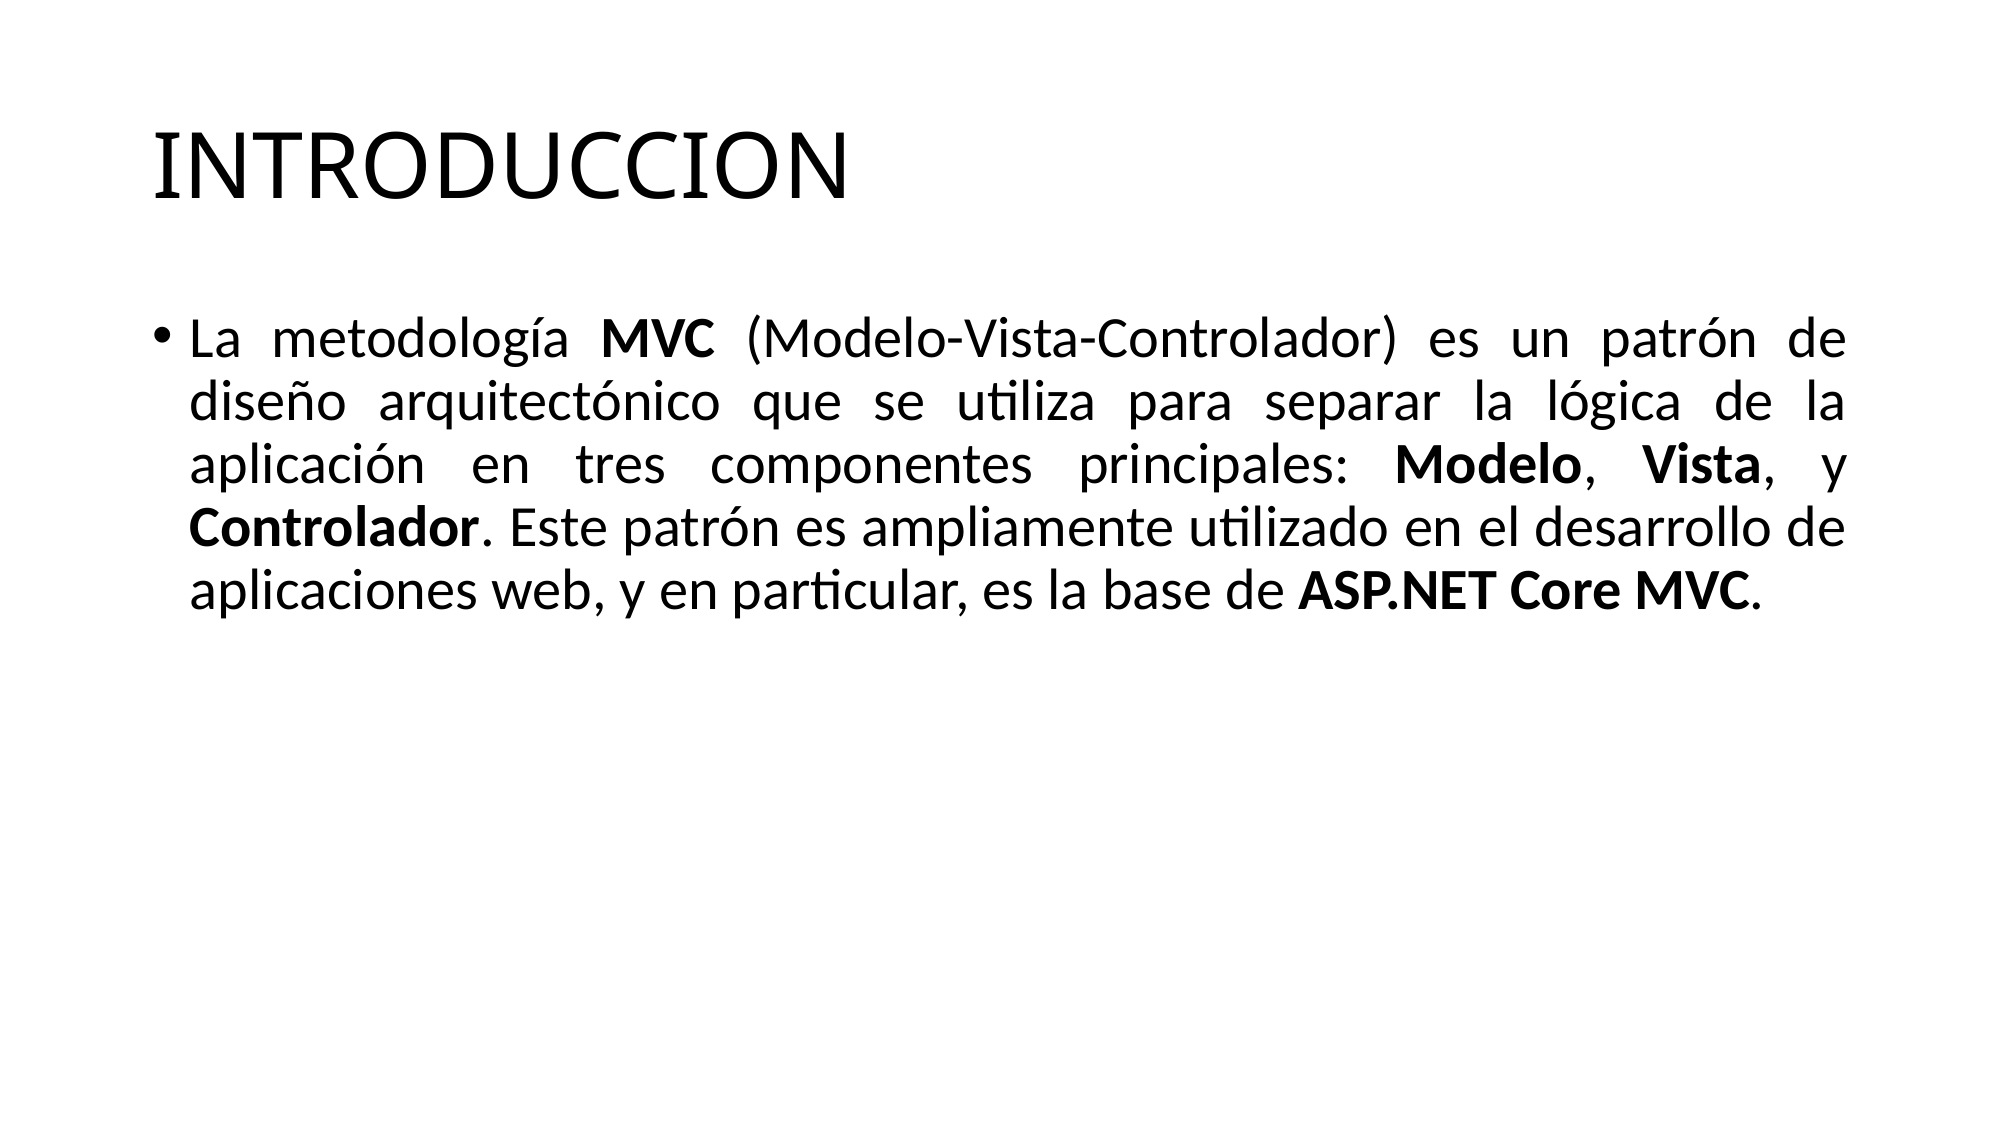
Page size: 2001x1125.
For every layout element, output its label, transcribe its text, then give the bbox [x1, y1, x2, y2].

list La metodología MVC (Modelo-Vista-Controlador) es un patrón de diseño arquitectónico que se utiliza para separar la lógica de la aplicación en tres componentes principales: Modelo, Vista, y Controlador. Este patrón es ampliamente utilizado en el desarrollo de aplicaciones web, y en particular, es la base de ASP.NET Core MVC. [137, 299, 1863, 1014]
title INTRODUCCION [137, 59, 1863, 278]
